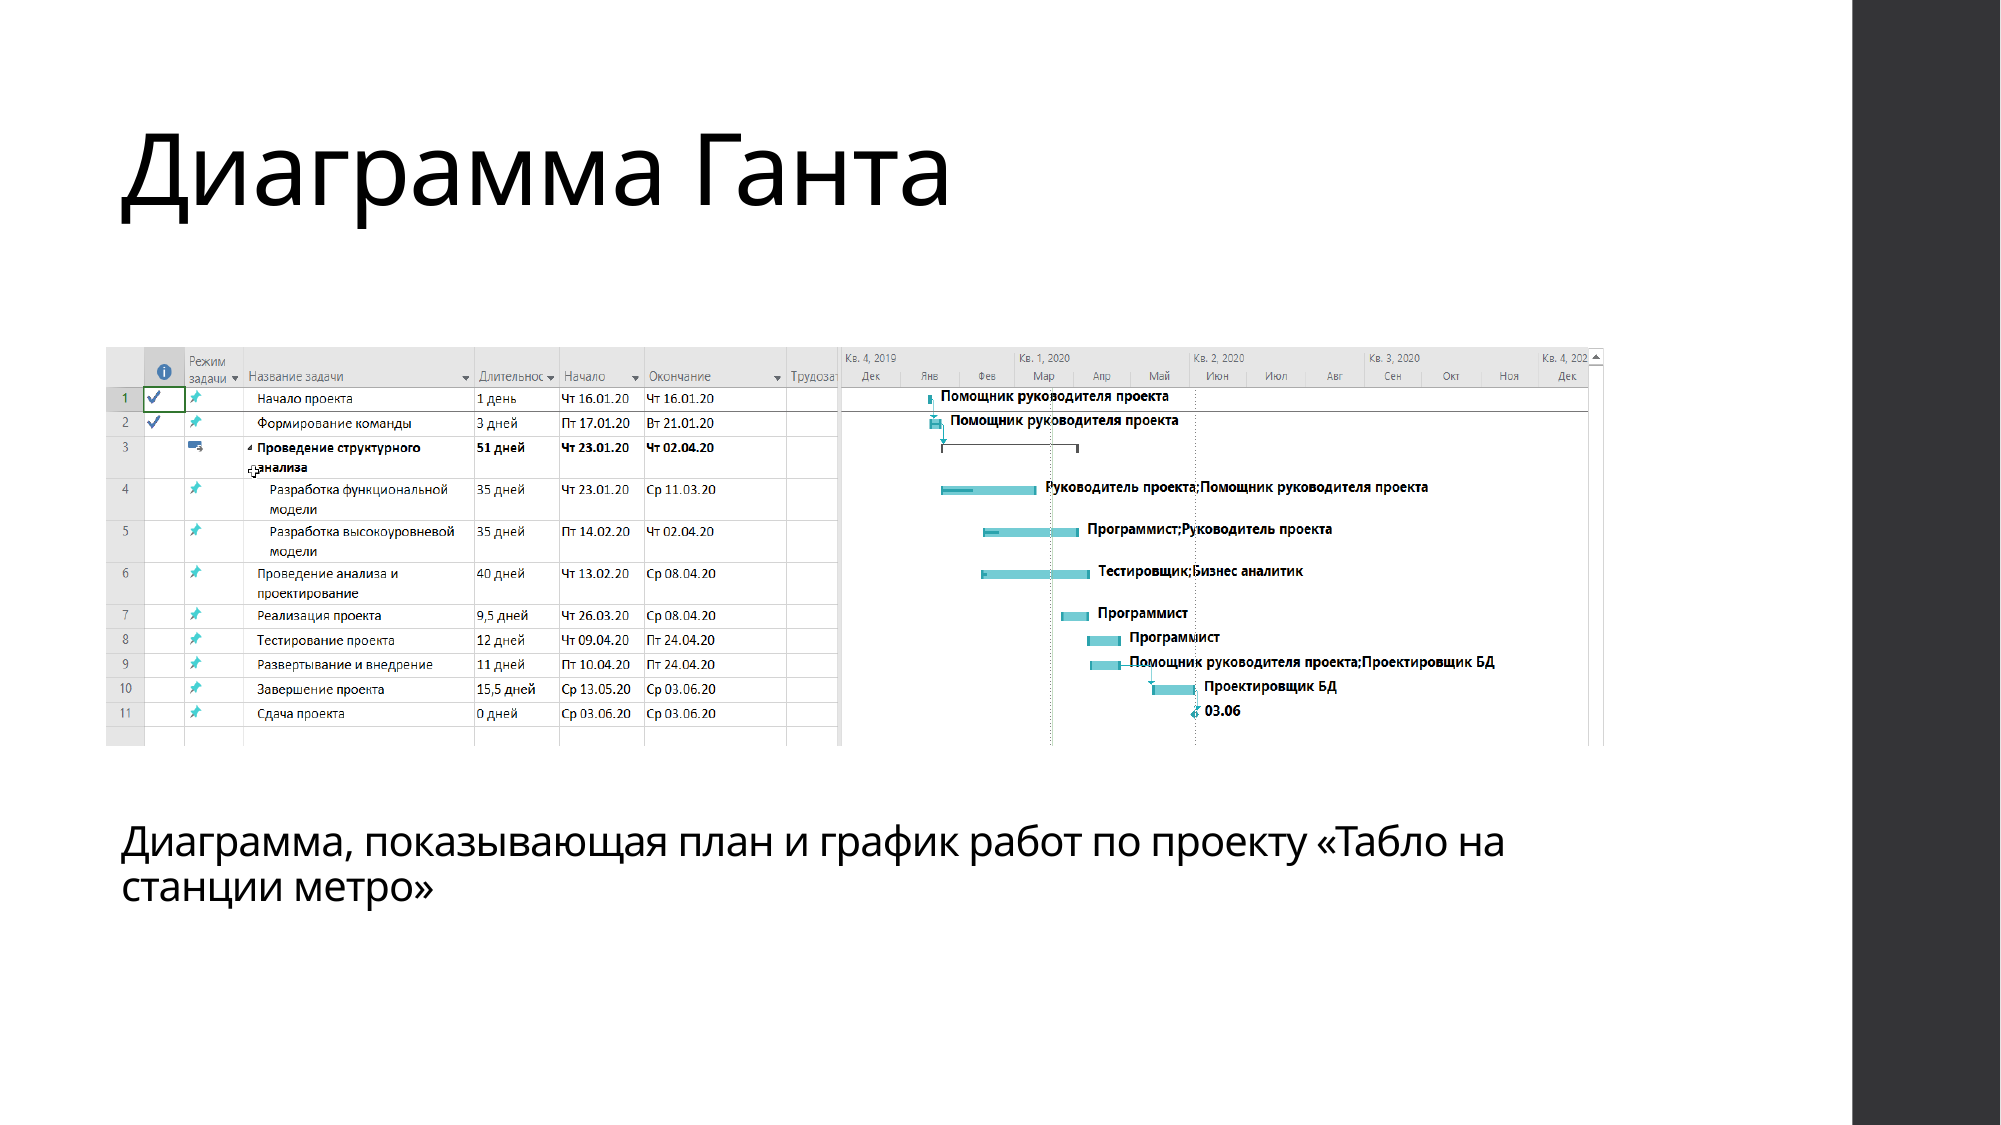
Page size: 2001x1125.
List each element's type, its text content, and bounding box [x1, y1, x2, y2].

title Диаграмма Ганта Диаграмма, показывающая план и график работ по проекту «Табло на станции метро» [106, 0, 1649, 919]
picture [105, 346, 1604, 746]
